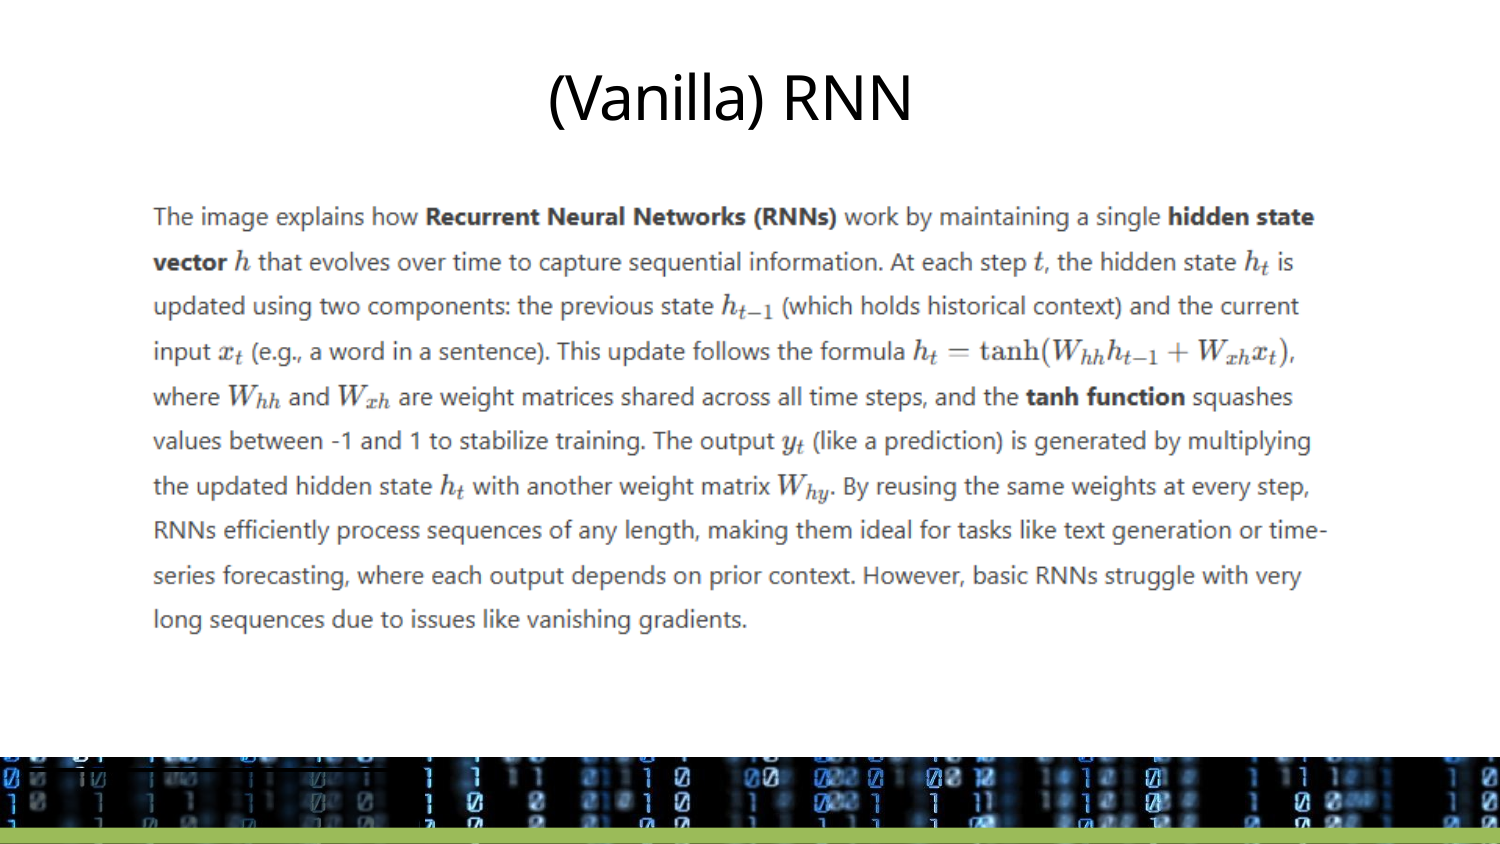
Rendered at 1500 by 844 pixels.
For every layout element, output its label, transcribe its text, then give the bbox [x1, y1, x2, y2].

text_box [0, 827, 1500, 844]
title (Vanilla) RNN [53, 36, 1293, 200]
picture [137, 194, 1363, 650]
picture [28, 772, 420, 827]
picture [0, 757, 1500, 827]
